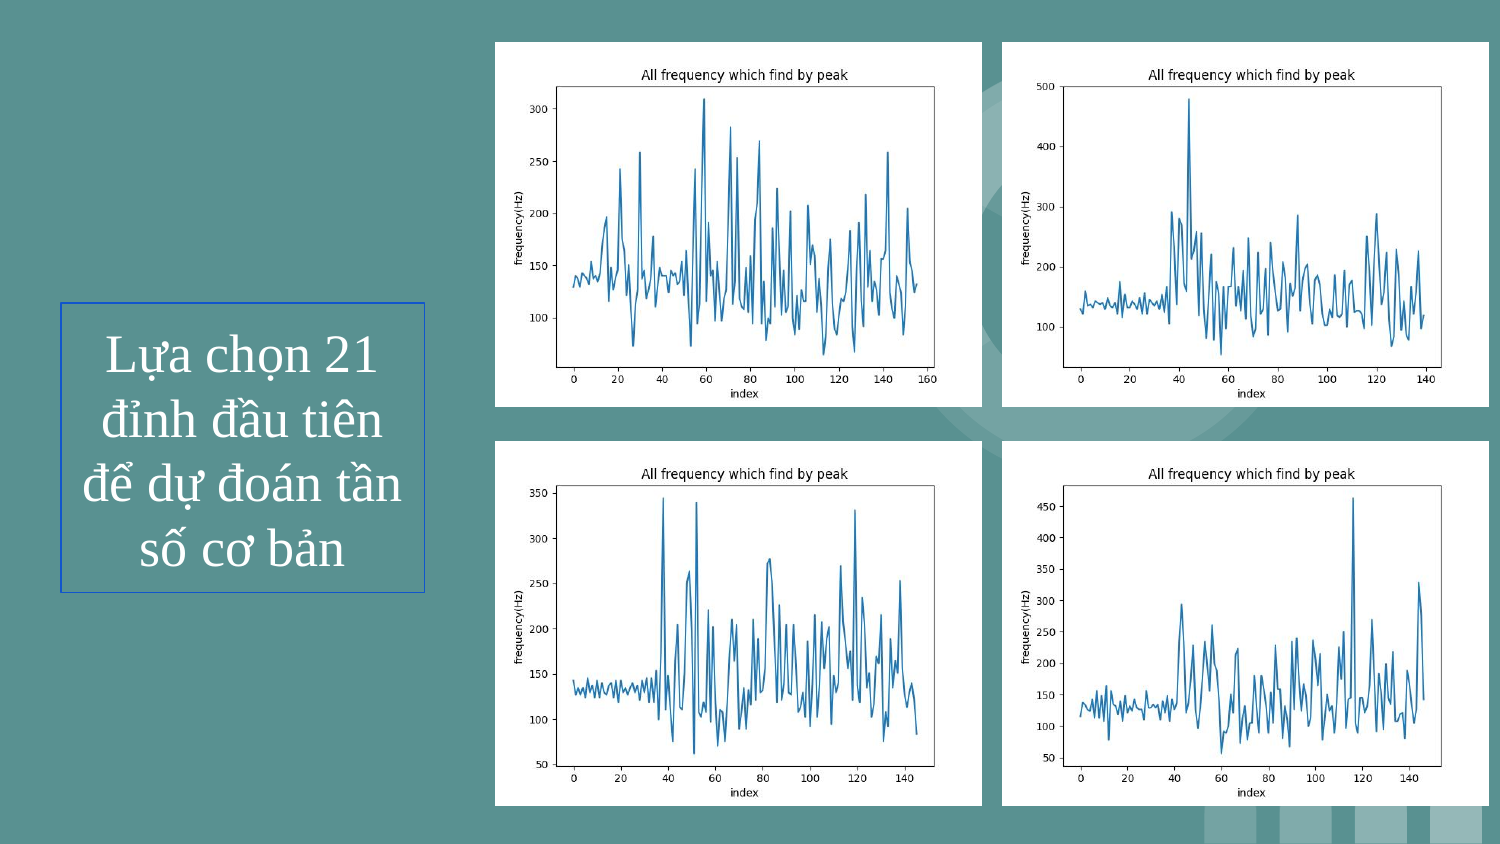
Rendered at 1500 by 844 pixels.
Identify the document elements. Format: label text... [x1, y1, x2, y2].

text_box Lựa chọn 21 đỉnh đầu tiên để dự đoán tần số cơ bản [60, 302, 425, 593]
picture [1002, 41, 1489, 407]
picture [1002, 441, 1489, 807]
picture [495, 441, 982, 807]
picture [495, 41, 982, 407]
